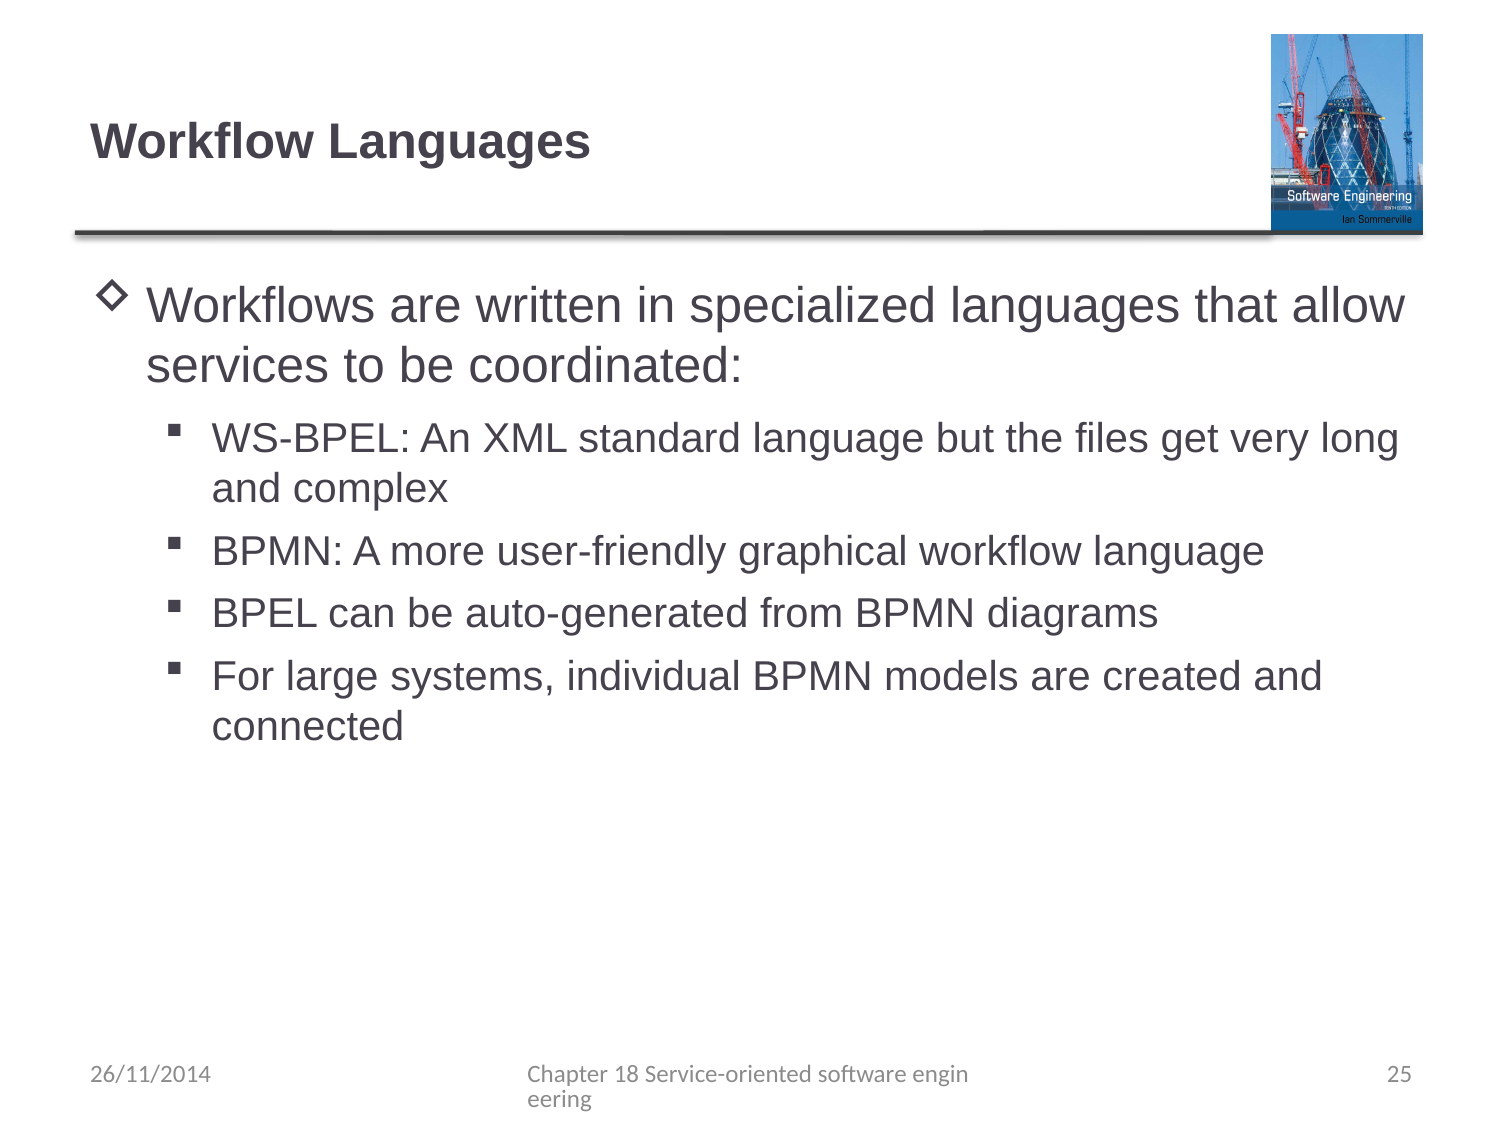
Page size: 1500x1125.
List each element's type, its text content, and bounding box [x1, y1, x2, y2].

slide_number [75, 1042, 425, 1103]
slide_number 25 [1077, 1042, 1428, 1103]
footer Chapter 18 Service-oriented software engineering [512, 1042, 988, 1103]
picture [1271, 34, 1423, 230]
title Workflow Languages [74, 44, 1272, 233]
list Workflows are written in specialized languages that allow services to be coordinated: WS-BPEL: An XML standard language but the files get very long and complex BPMN: A more user-friendly graphical workflow language BPEL can be auto-generated from BPMN diagrams For large systems, individual BPMN models are created and connected [75, 264, 1425, 1008]
